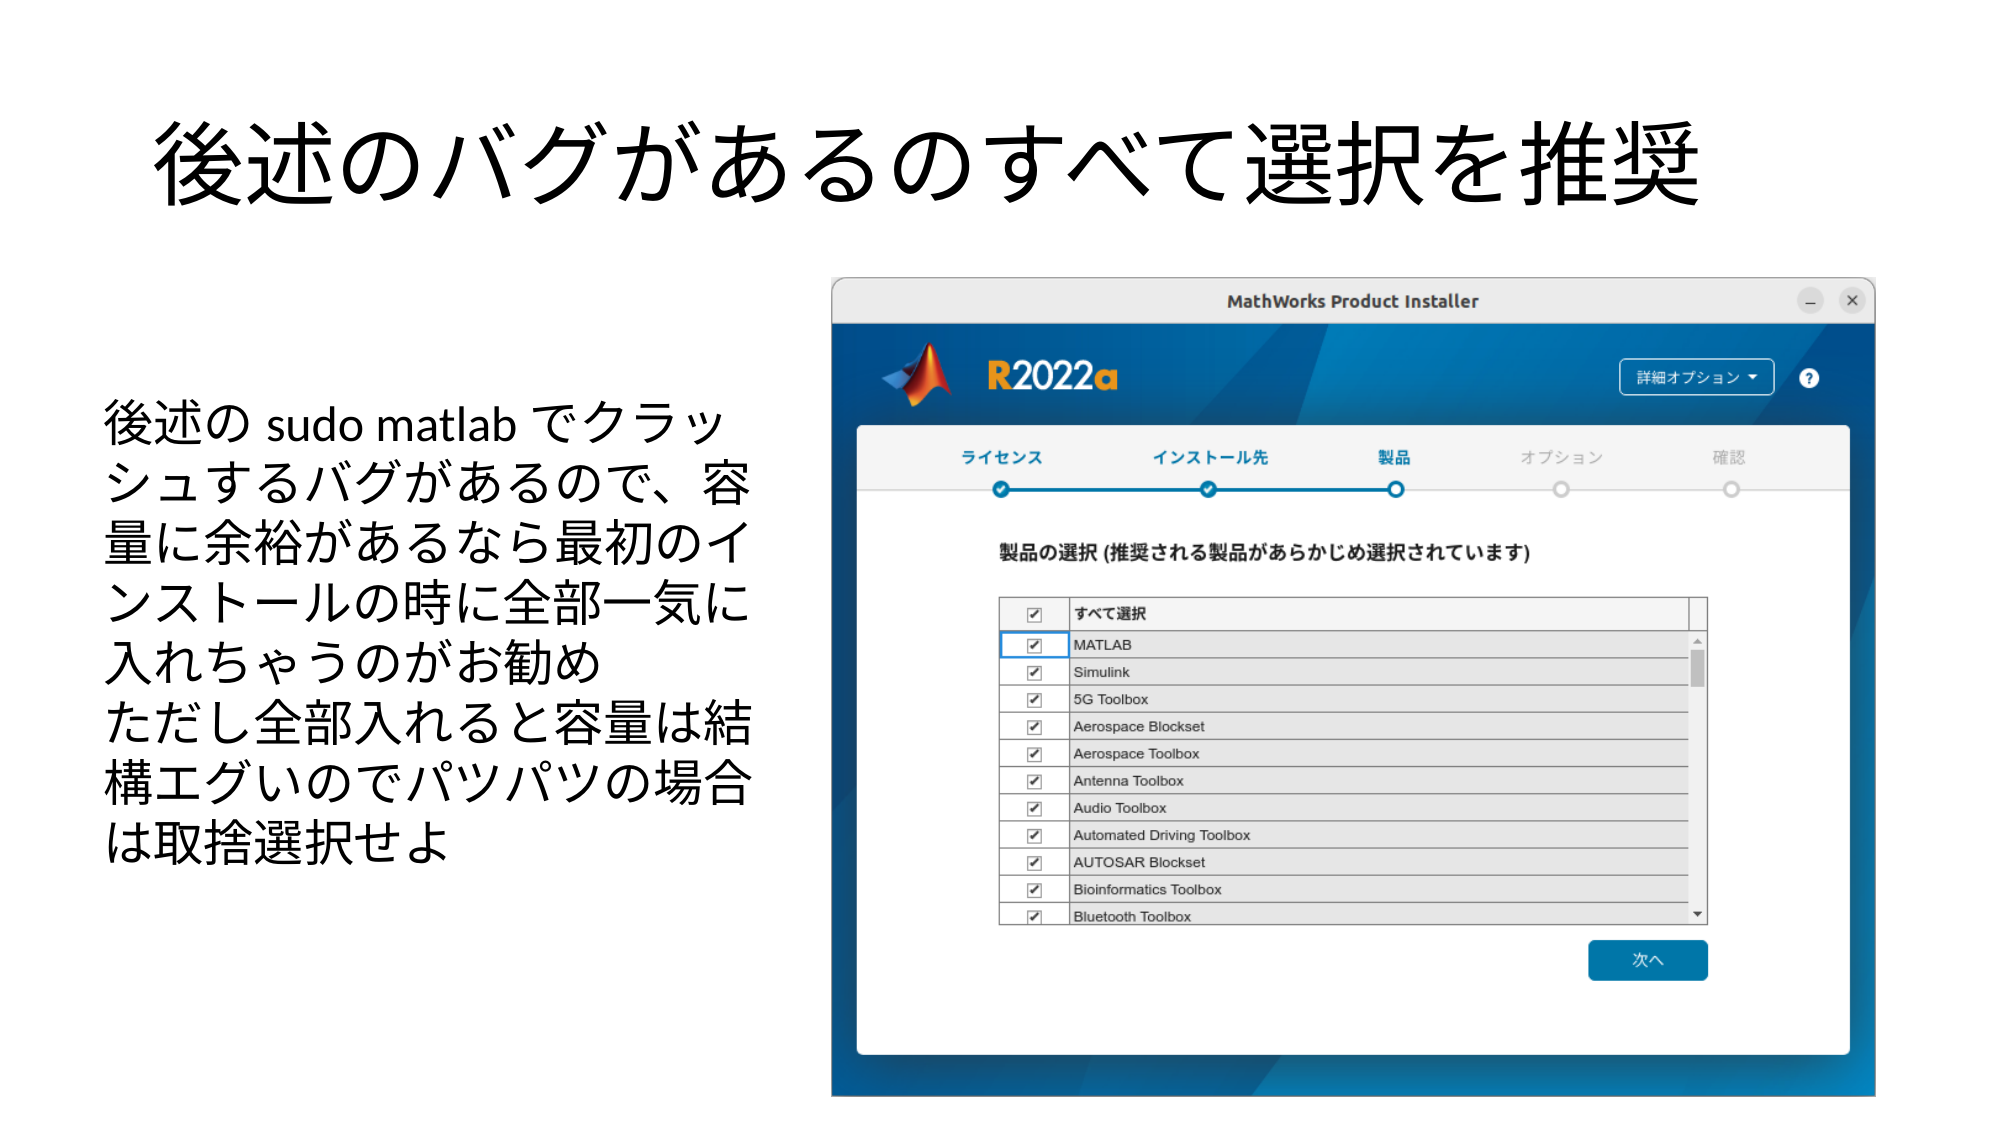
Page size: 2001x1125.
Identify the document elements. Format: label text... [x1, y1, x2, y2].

title 後述のバグがあるのすべて選択を推奨 [137, 59, 1863, 278]
text_box 後述のsudo matlabでクラッシュするバグがあるので、容量に余裕があるなら最初のインストールの時に全部一気に入れちゃうのがお勧め ただし全部入れると容量は結構エグいのでパツパツの場合は取捨選択せよ [89, 384, 778, 880]
picture [830, 277, 1876, 1097]
